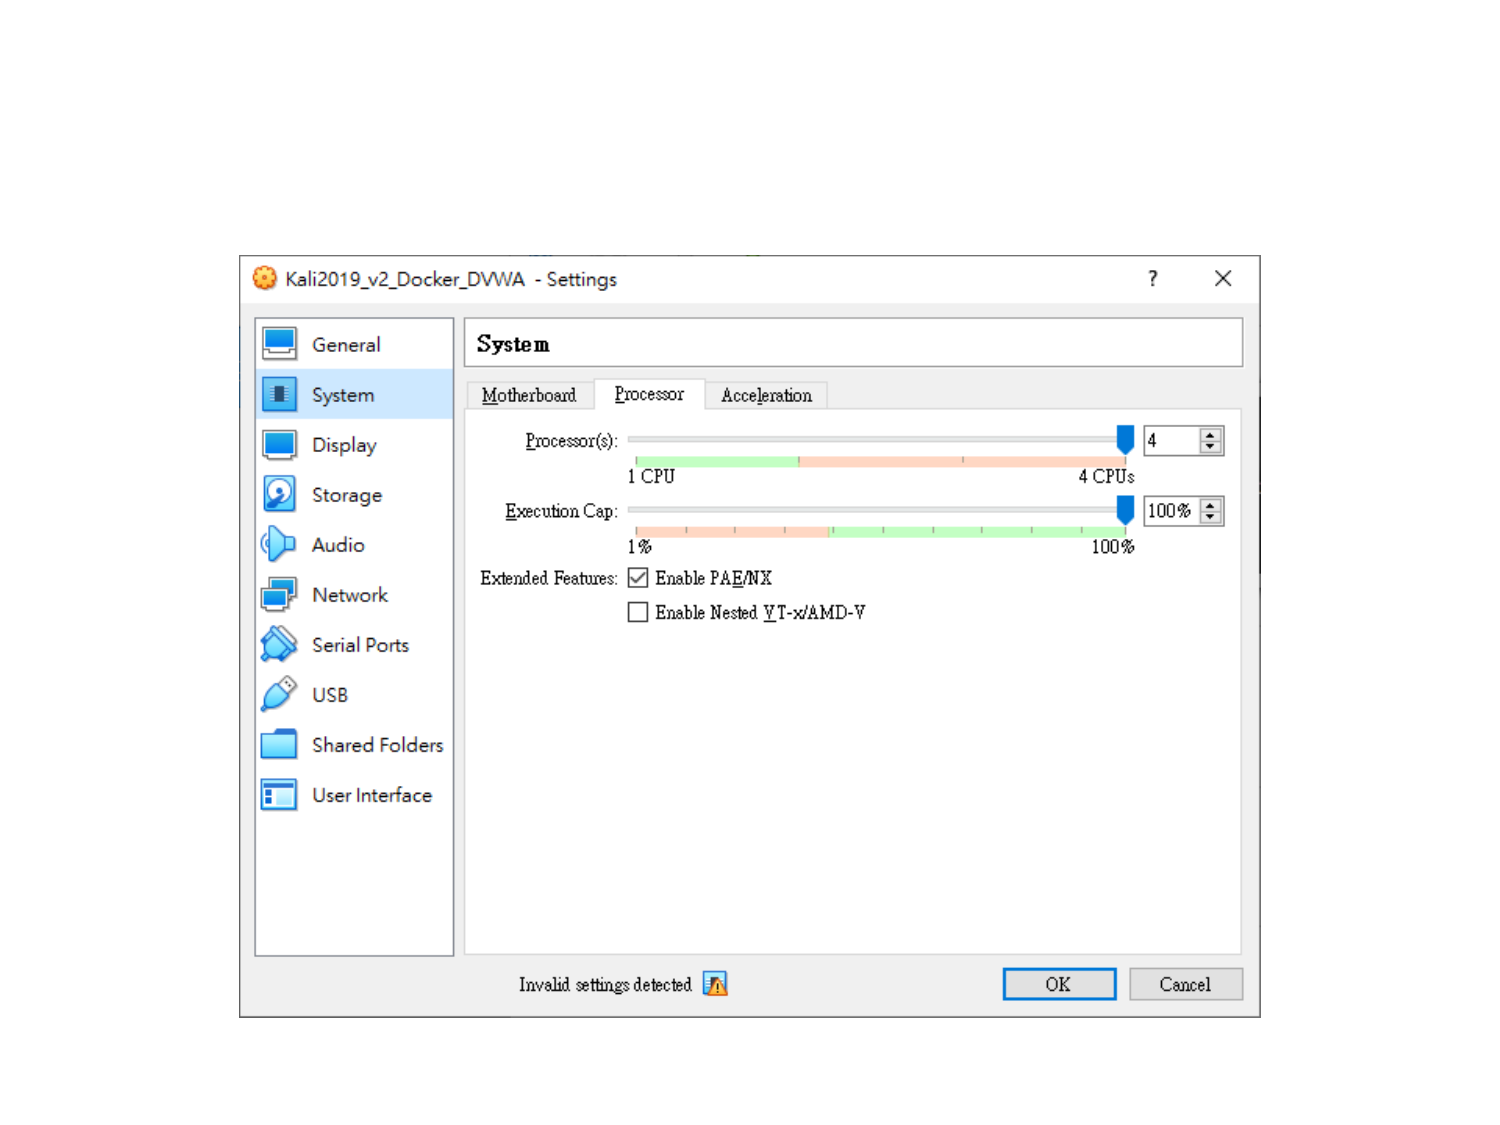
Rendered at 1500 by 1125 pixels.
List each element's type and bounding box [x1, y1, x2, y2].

picture [238, 255, 1262, 1019]
